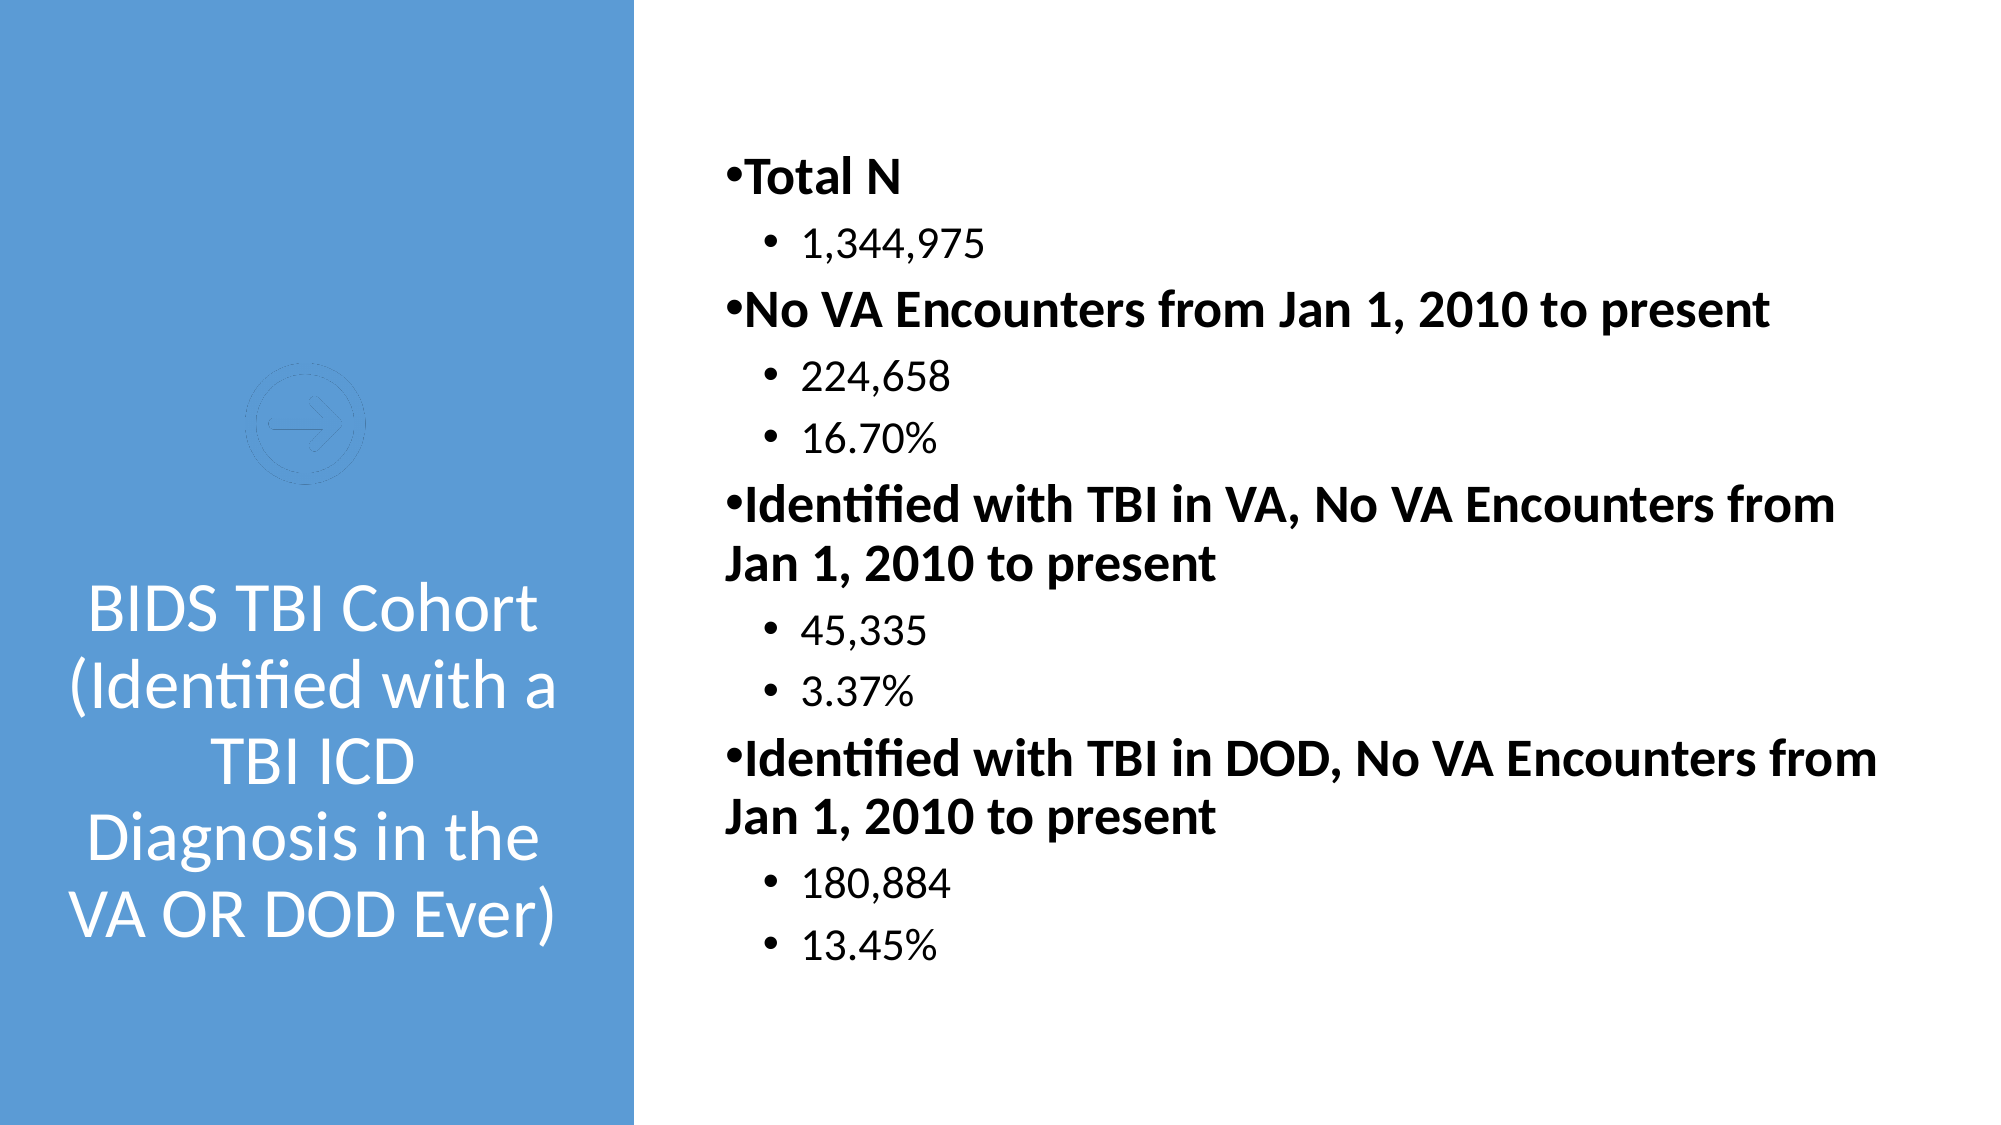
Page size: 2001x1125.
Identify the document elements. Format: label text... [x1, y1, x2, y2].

picture [229, 347, 381, 499]
list Total N 1,344,975 No VA Encounters from Jan 1, 2010 to present 224,658 16.70% Identified with TBI in VA, No VA Encounters from Jan 1, 2010 to present 45,335 3.37% Identified with TBI in DOD, No VA Encounters from Jan 1, 2010 to present 180,884 13.45% [710, 105, 1907, 1013]
text_box [0, 0, 634, 1125]
title BIDS TBI Cohort (Identified with a TBI ICD Diagnosis in the VA OR DOD Ever) [51, 563, 576, 1014]
